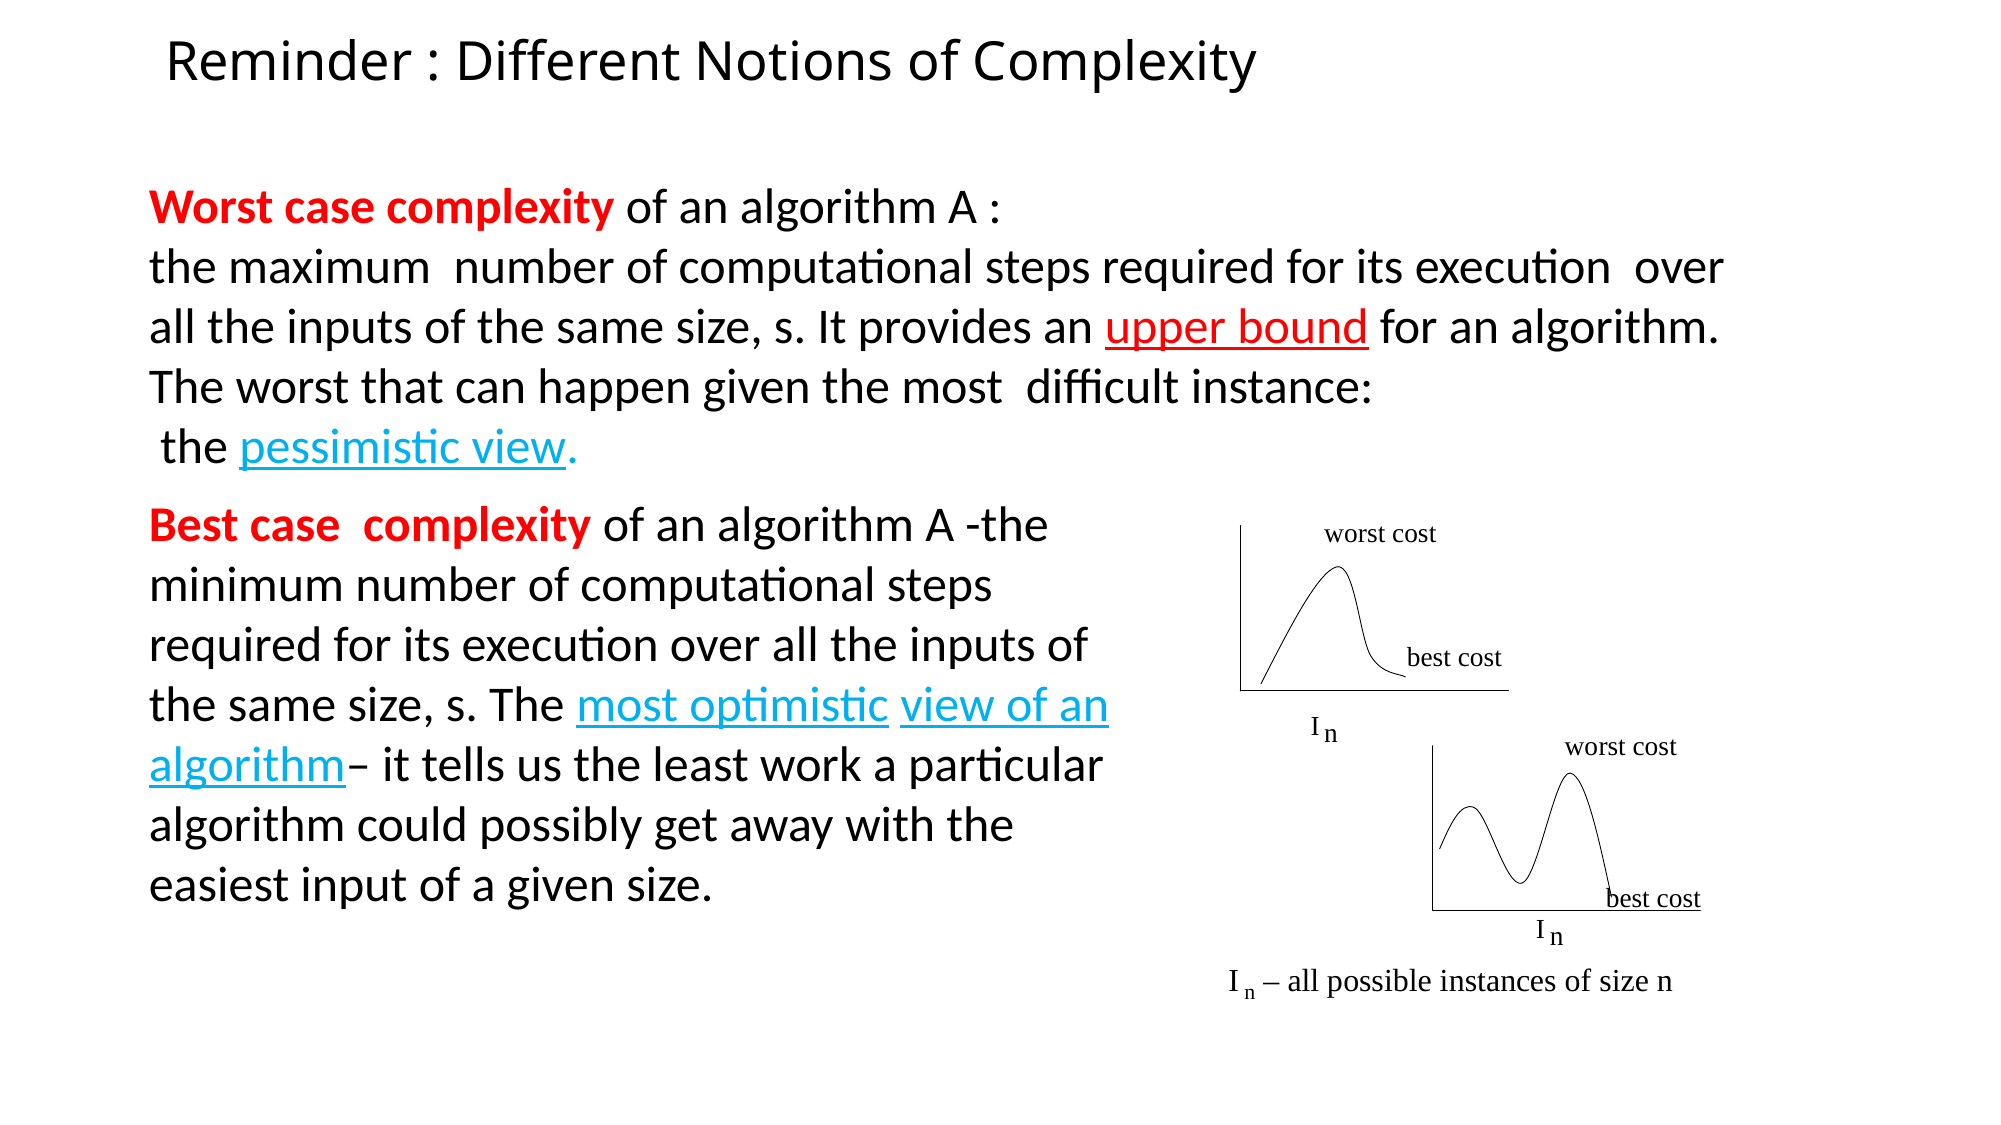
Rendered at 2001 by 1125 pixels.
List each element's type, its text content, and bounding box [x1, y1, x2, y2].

title Reminder : Different Notions of Complexity [150, 24, 1850, 100]
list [1157, 415, 1983, 1035]
text_box Best case complexity of an algorithm A -the minimum number of computational steps required for its execution over all the inputs of the same size, s. The most optimistic view of an algorithm– it tells us the least work a particular algorithm could possibly get away with the easiest input of a given size. [134, 484, 1142, 1028]
text_box Worst case complexity of an algorithm A : the maximum number of computational steps required for its execution over all the inputs of the same size, s. It provides an upper bound for an algorithm. The worst that can happen given the most difficult instance: the pessimistic view. [134, 166, 1741, 535]
